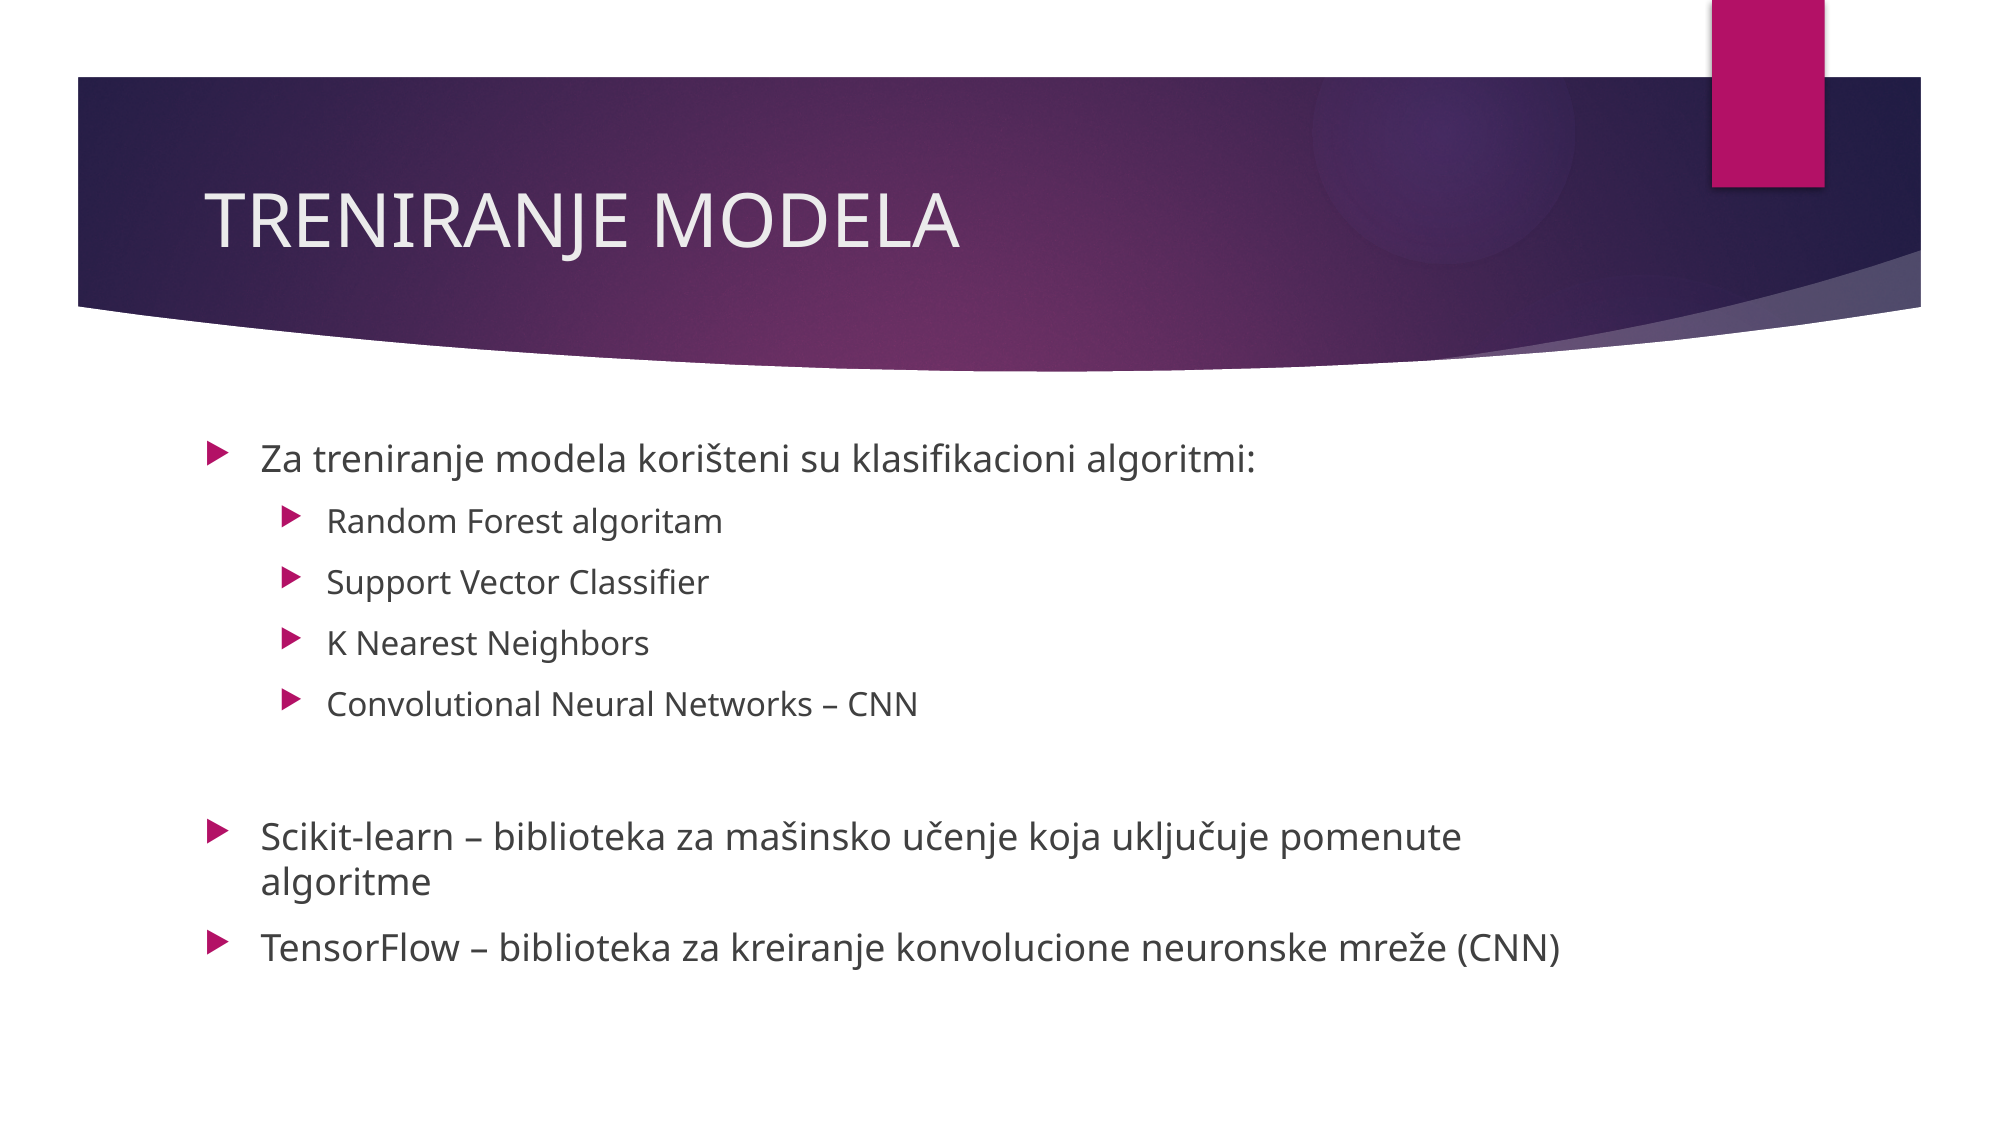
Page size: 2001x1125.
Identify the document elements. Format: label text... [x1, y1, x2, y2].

title TRENIRANJE MODELA [189, 159, 1627, 276]
list Za treniranje modela korišteni su klasifikacioni algoritmi: Random Forest algoritam Support Vector Classifier K Nearest Neighbors Convolutional Neural Networks – CNN Scikit-learn – biblioteka za mašinsko učenje koja uključuje pomenute algoritme TensorFlow – biblioteka za kreiranje konvolucione neuronske mreže (CNN) [189, 427, 1638, 988]
